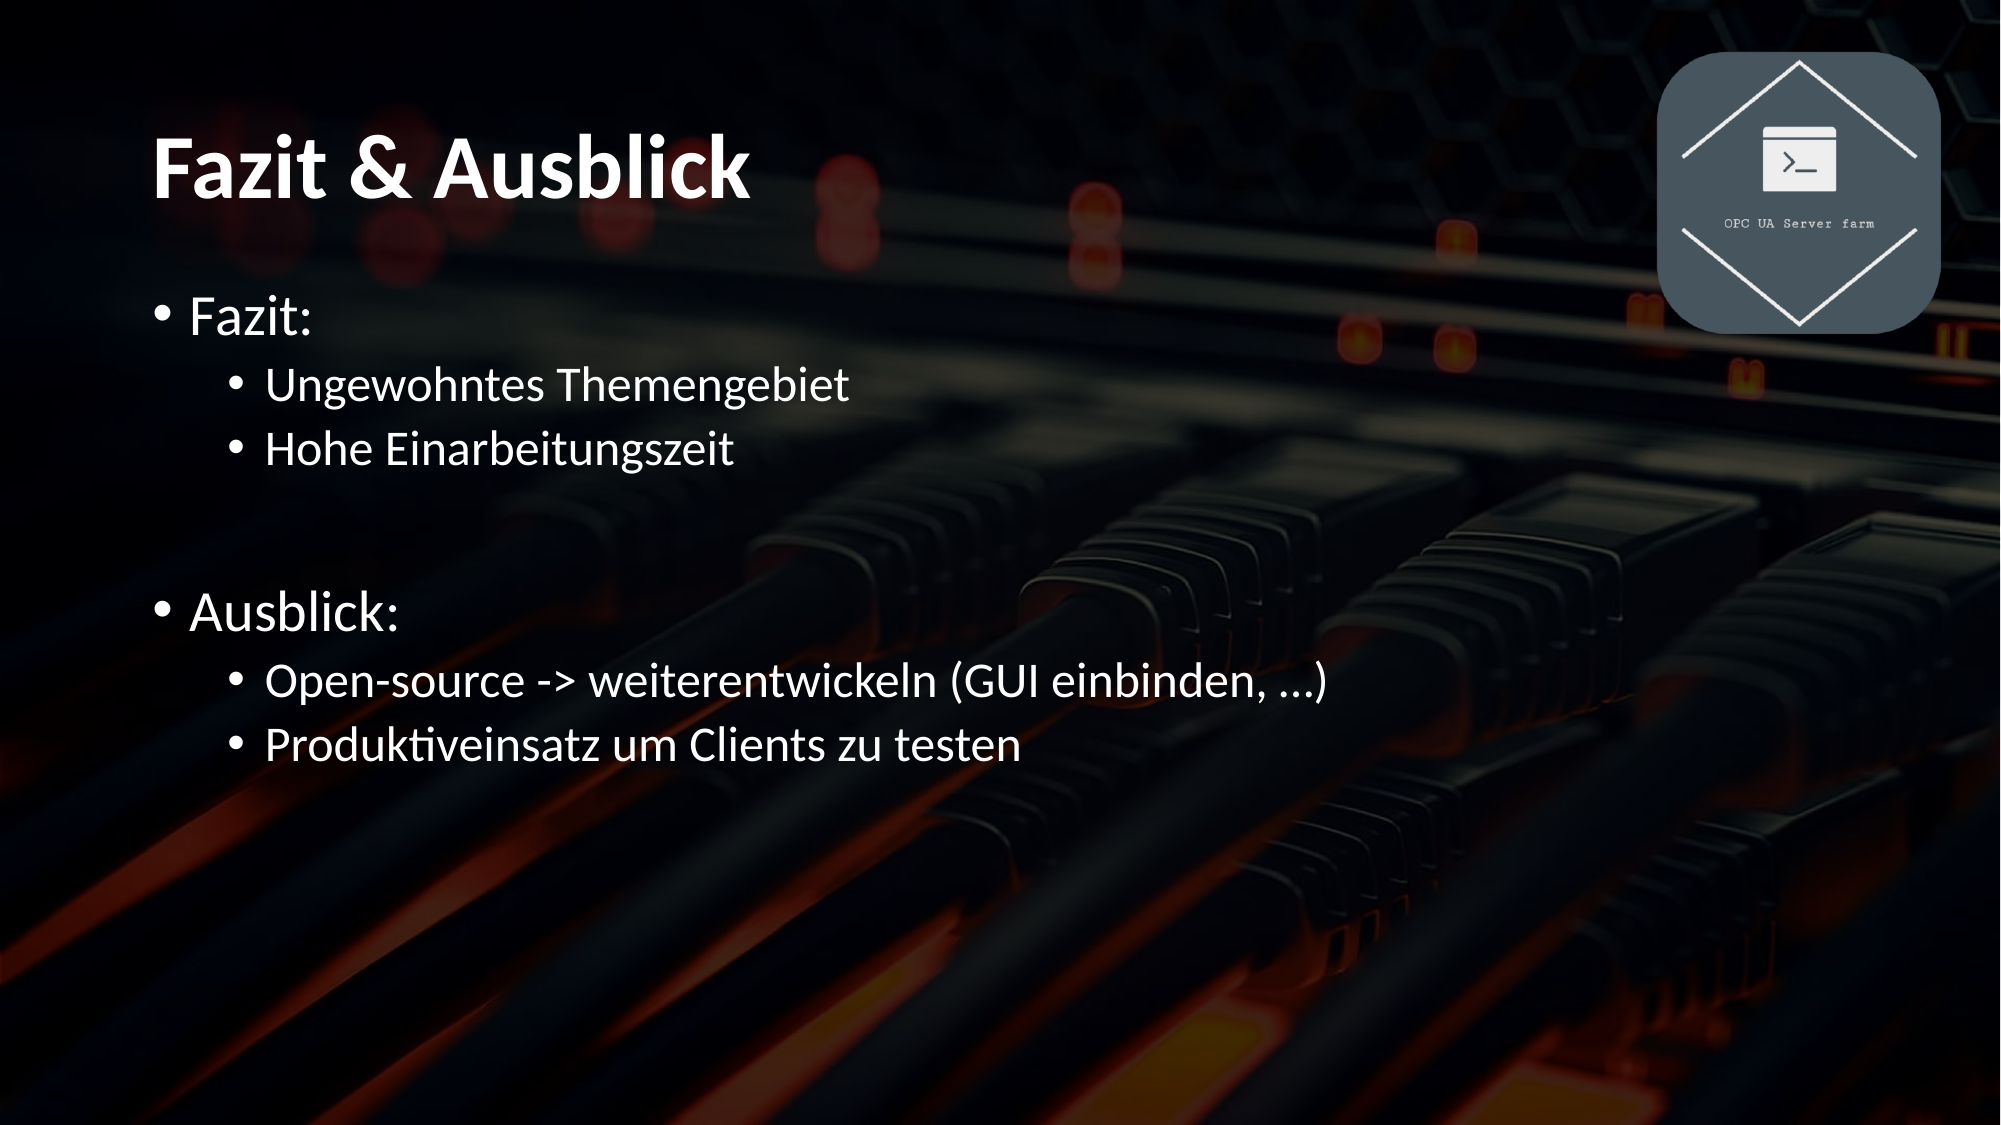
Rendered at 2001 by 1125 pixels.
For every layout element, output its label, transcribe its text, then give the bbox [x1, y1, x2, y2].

list Fazit: Ungewohntes Themengebiet Hohe Einarbeitungszeit Ausblick: Open-source -> weiterentwickeln (GUI einbinden, …) Produktiveinsatz um Clients zu testen [137, 277, 1863, 999]
title Fazit & Ausblick [137, 59, 1652, 277]
slide_number Donnerstag, 20. Mai 2021 [137, 1042, 588, 1103]
picture [1652, 48, 1944, 337]
text_box [0, 0, 2000, 1125]
slide_number 17 [1412, 1042, 1863, 1103]
